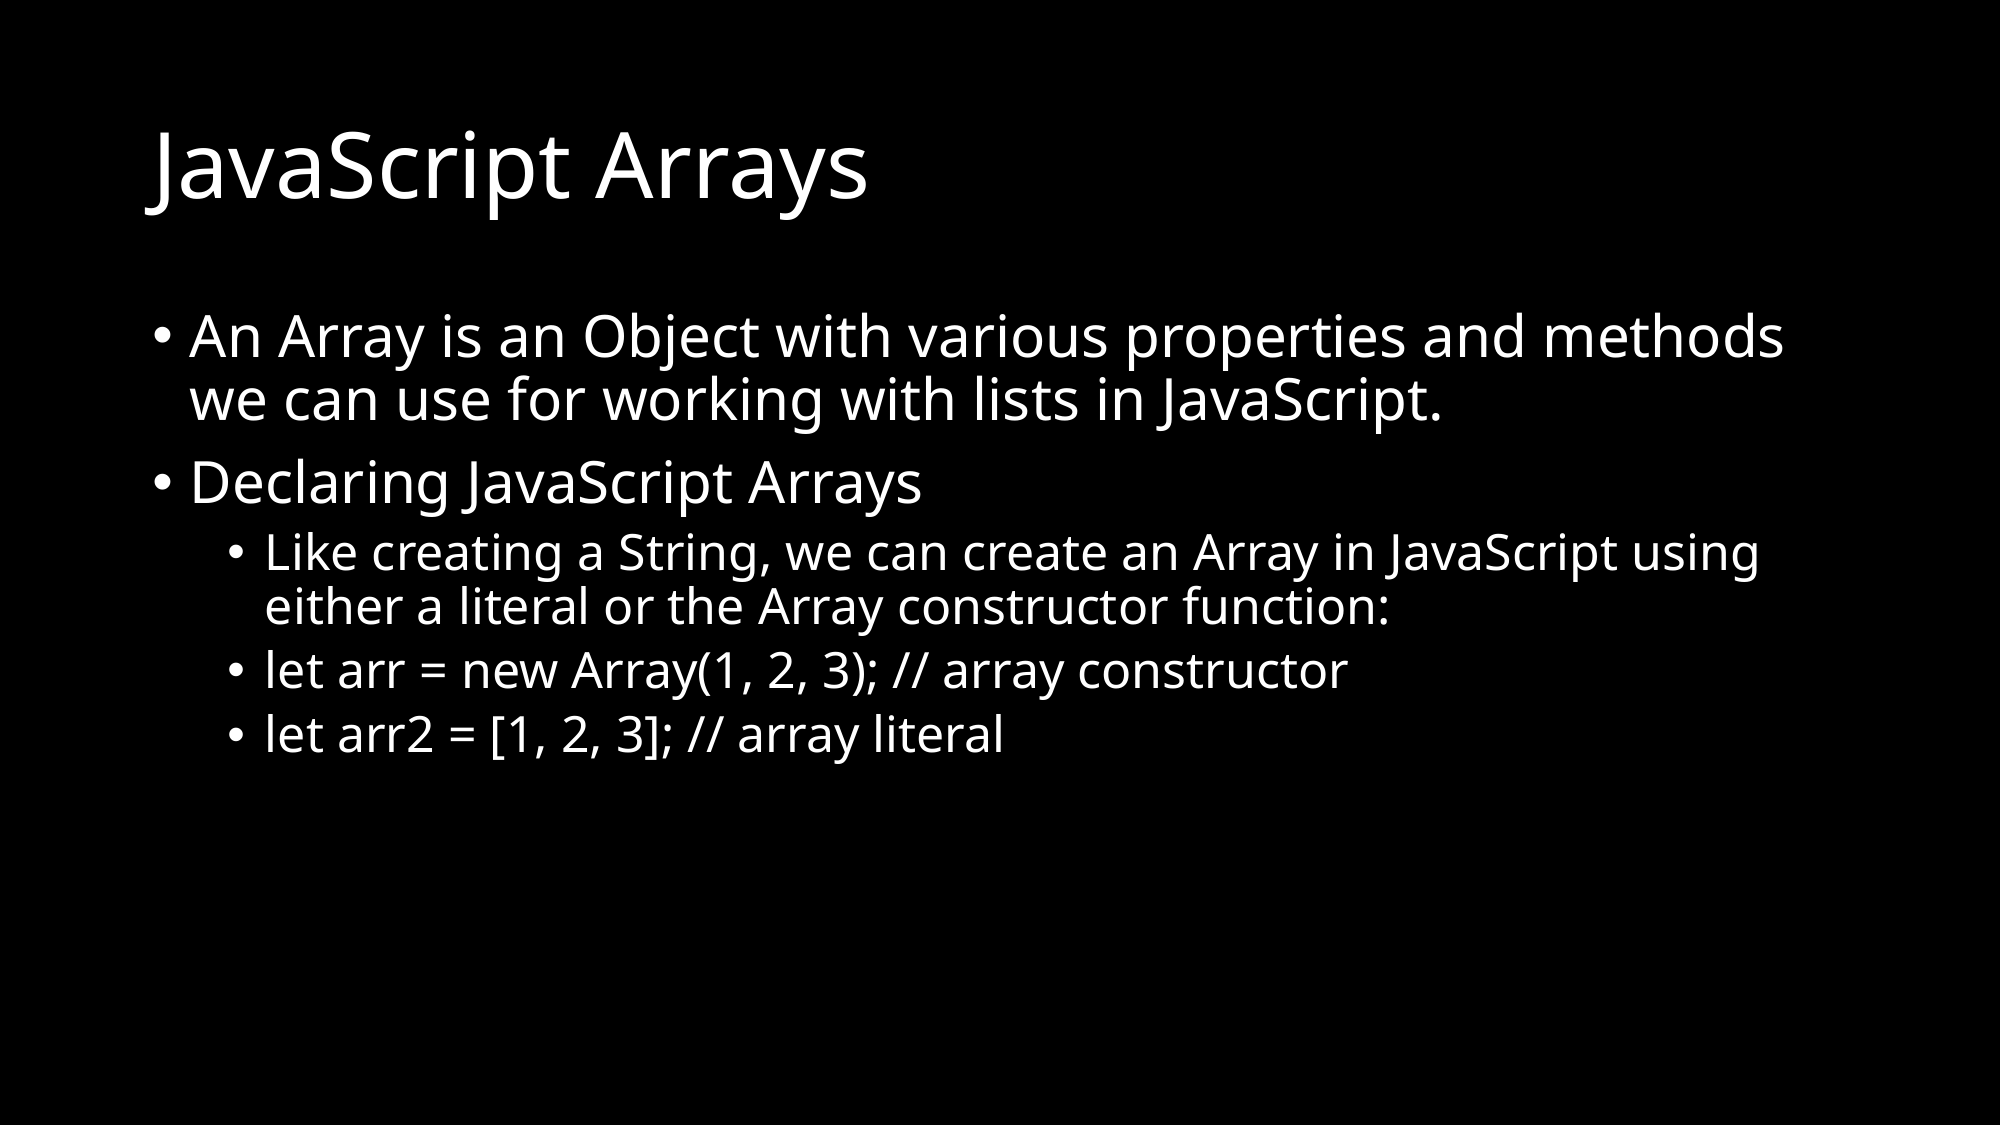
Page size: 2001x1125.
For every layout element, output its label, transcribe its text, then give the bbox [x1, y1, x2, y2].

list An Array is an Object with various properties and methods we can use for working with lists in JavaScript. Declaring JavaScript Arrays Like creating a String, we can create an Array in JavaScript using either a literal or the Array constructor function: let arr = new Array(1, 2, 3); // array constructor let arr2 = [1, 2, 3]; // array literal [137, 299, 1863, 1014]
title JavaScript Arrays [137, 59, 1863, 278]
